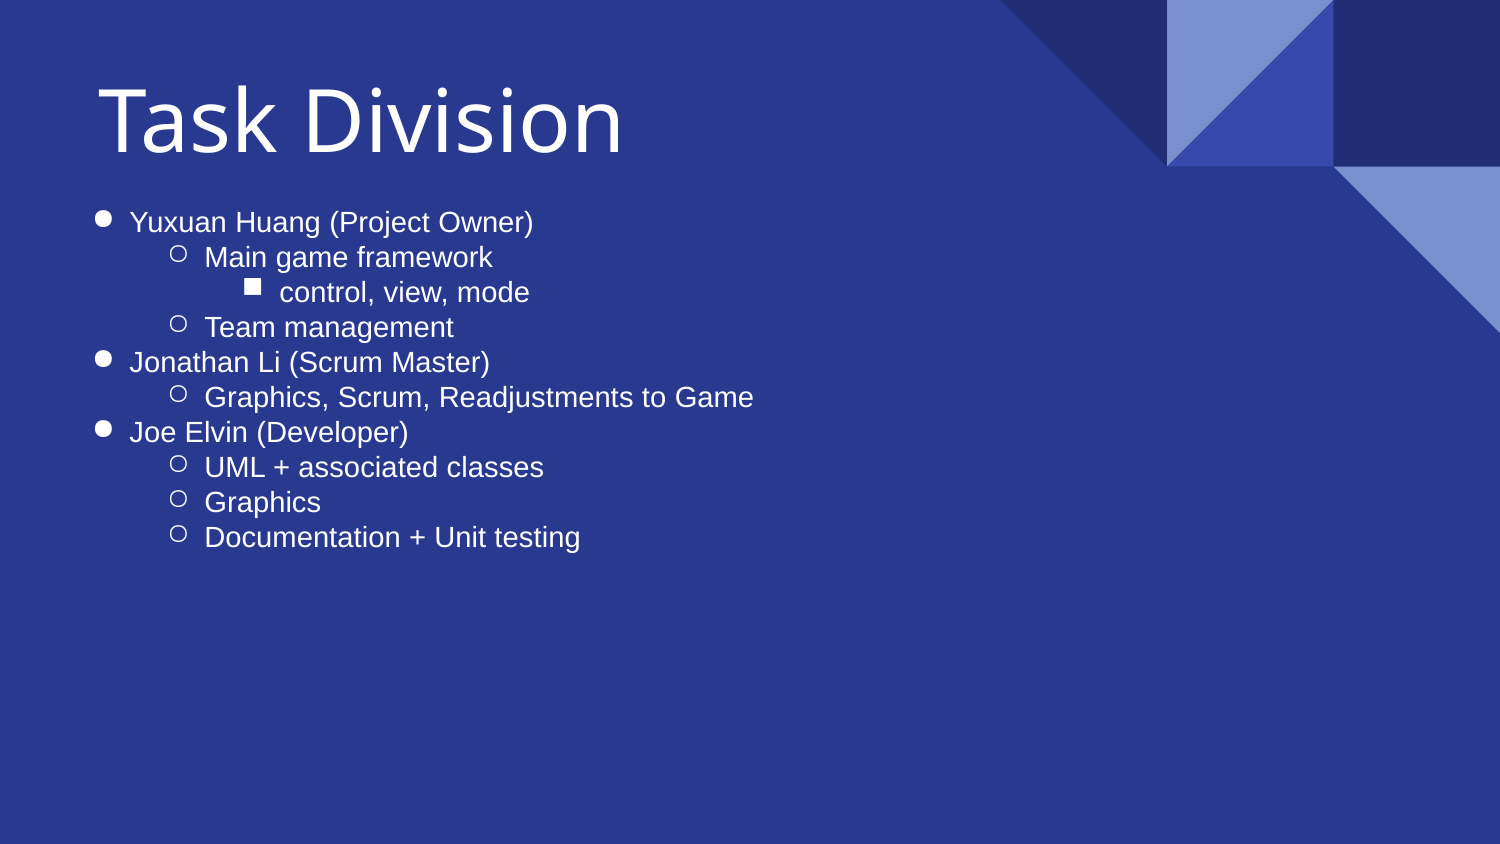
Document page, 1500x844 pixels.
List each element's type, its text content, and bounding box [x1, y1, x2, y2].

title Task Division [83, 47, 1433, 186]
text_box Yuxuan Huang (Project Owner) Main game framework control, view, mode Team management Jonathan Li (Scrum Master) Graphics, Scrum, Readjustments to Game Joe Elvin (Developer) UML + associated classes Graphics Documentation + Unit testing [39, 188, 1477, 814]
